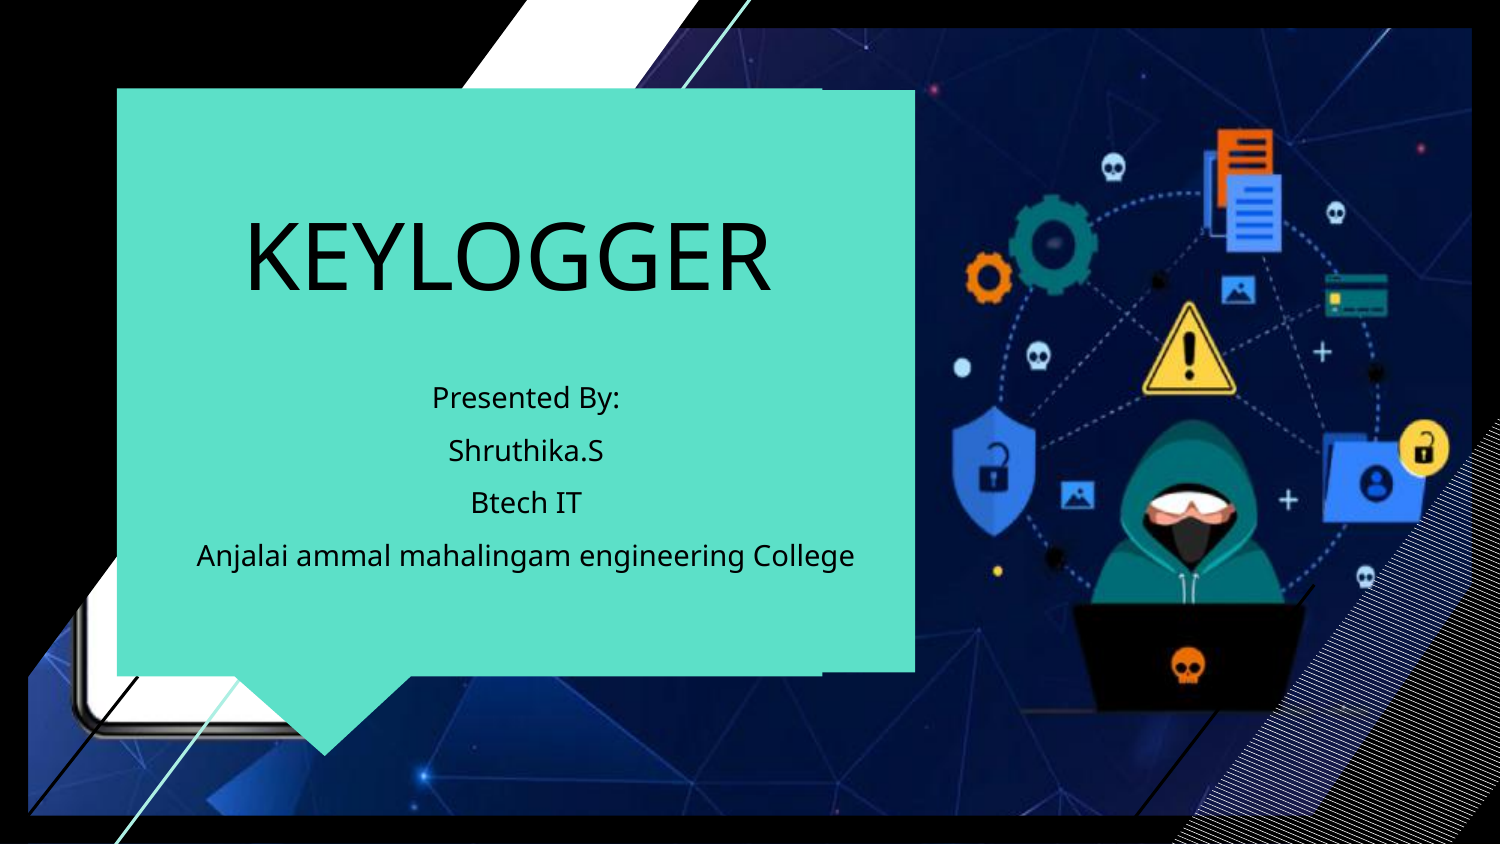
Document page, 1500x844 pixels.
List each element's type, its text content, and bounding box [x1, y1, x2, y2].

picture [29, 579, 134, 810]
text_box Presented By: Shruthika.S Btech IT Anjalai ammal mahalingam engineering College [141, 372, 911, 580]
picture [32, 677, 237, 815]
text_box [810, 88, 917, 674]
title KEYLOGGER [164, 171, 810, 324]
picture [141, 29, 1471, 815]
picture [636, 29, 724, 88]
